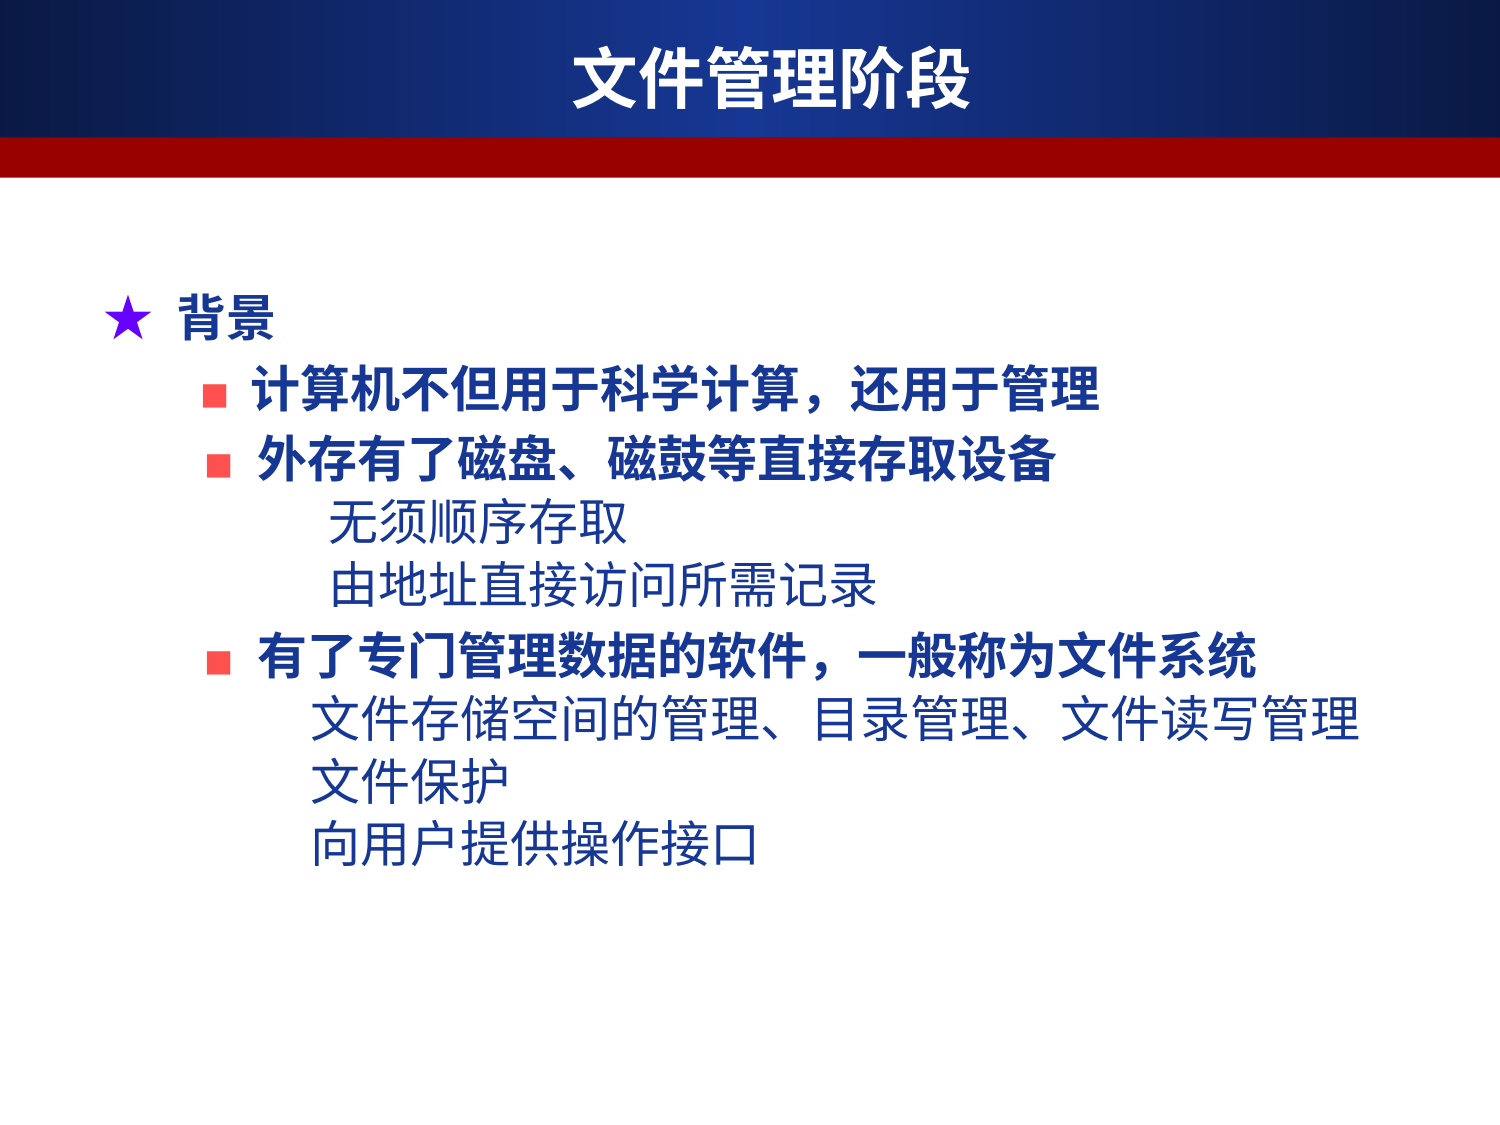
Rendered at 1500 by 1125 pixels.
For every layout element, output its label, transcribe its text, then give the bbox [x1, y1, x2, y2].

text_box ★ 背景 ■ 计算机不但用于科学计算，还用于管理 ■ 外存有了磁盘、磁鼓等直接存取设备 无须顺序存取 由地址直接访问所需记录 ■ 有了专门管理数据的软件，一般称为文件系统 文件存储空间的管理、目录管理、文件读写管理 文件保护 向用户提供操作接口 [88, 255, 1459, 881]
text_box 文件管理阶段 [78, 30, 1466, 124]
